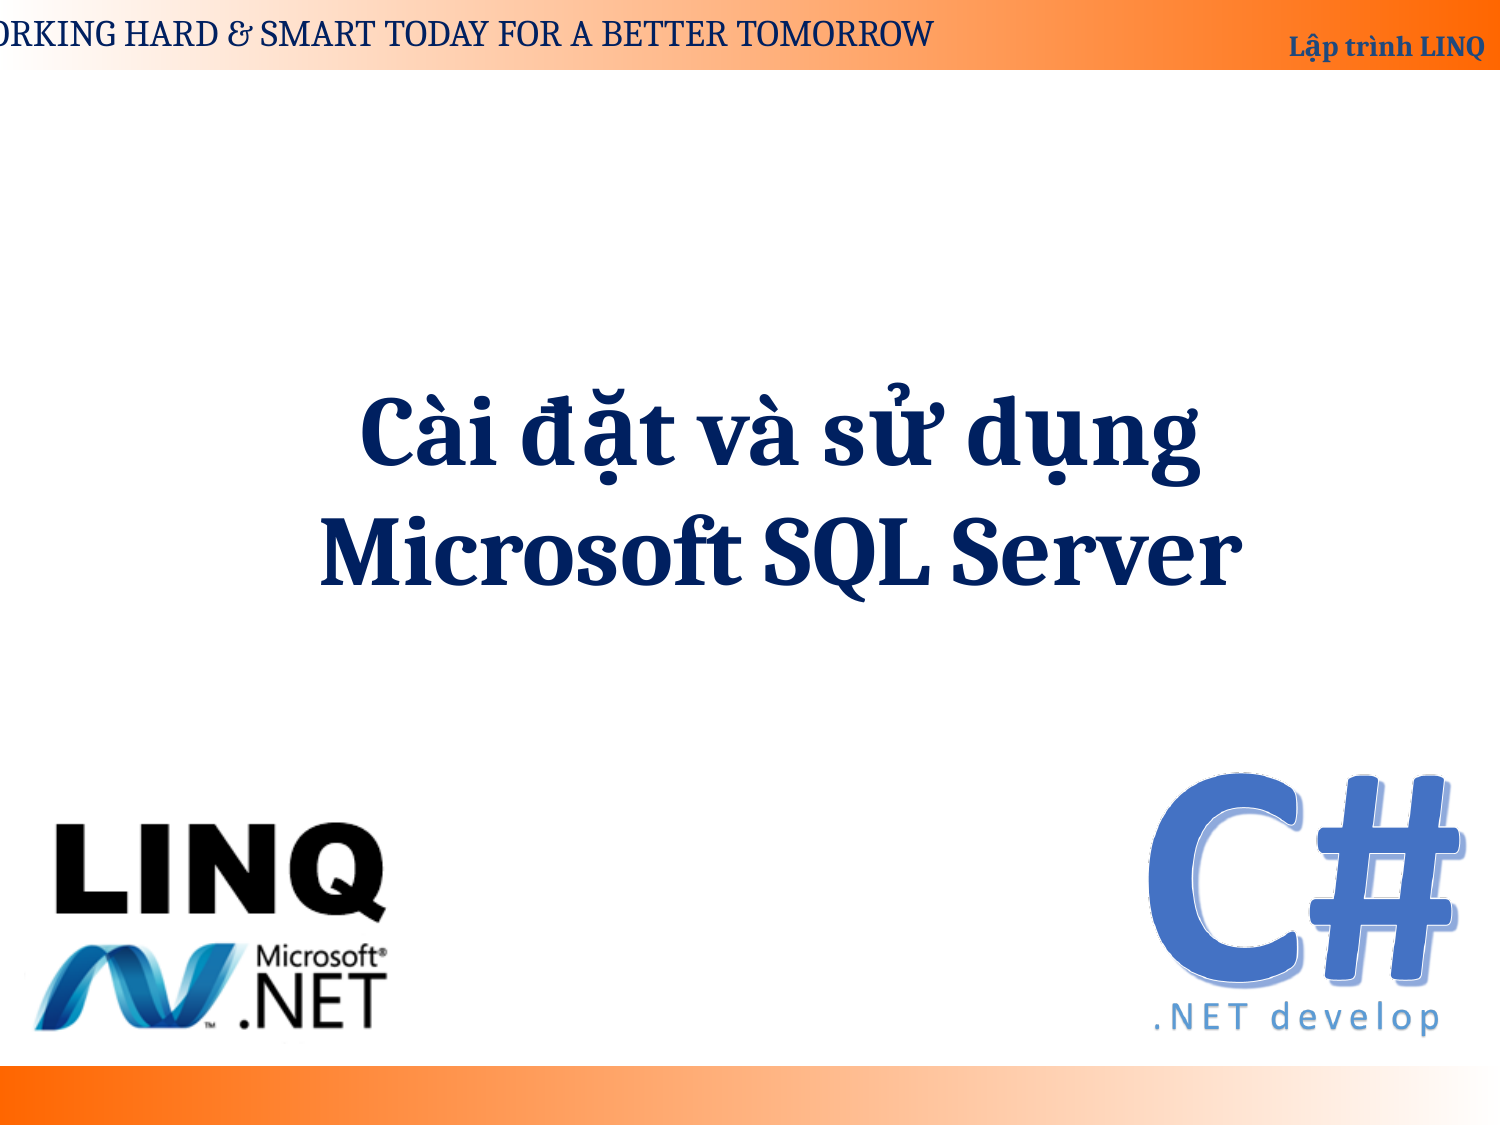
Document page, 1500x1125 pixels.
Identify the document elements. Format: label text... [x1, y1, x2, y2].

picture [24, 793, 401, 1044]
text_box Cài đặt và sử dụng Microsoft SQL Server [187, 433, 1375, 538]
picture [1124, 762, 1477, 1042]
